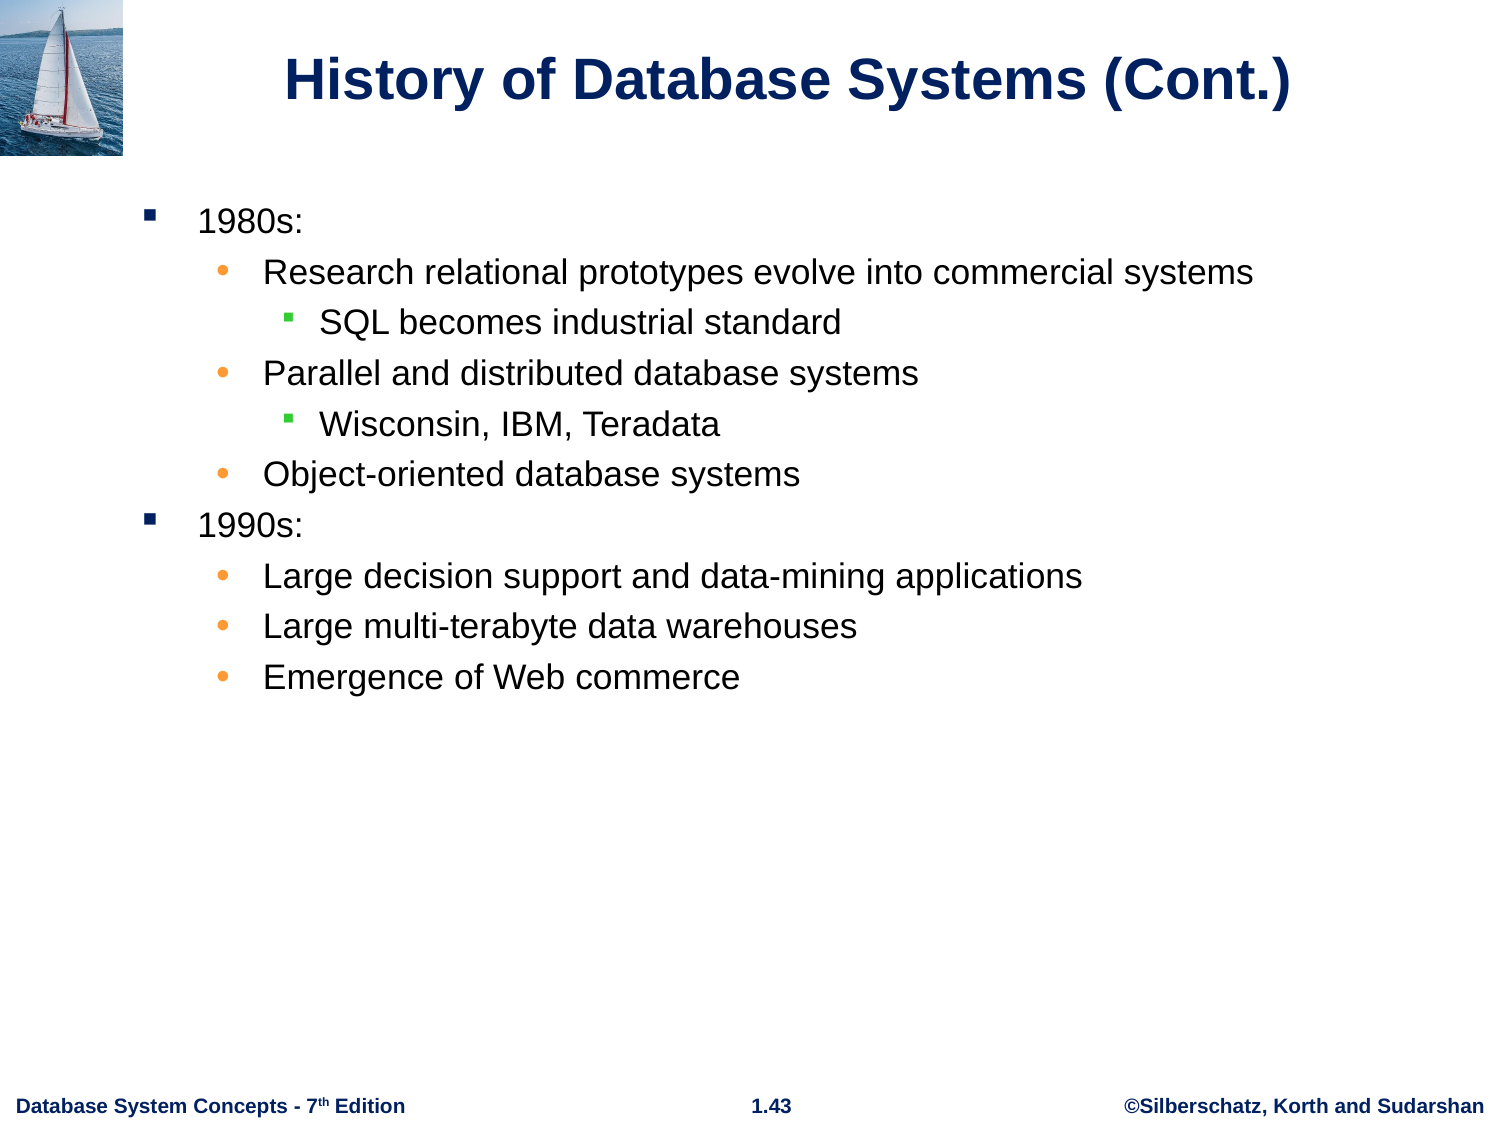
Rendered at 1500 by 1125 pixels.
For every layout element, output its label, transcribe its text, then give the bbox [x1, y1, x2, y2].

list 1980s: Research relational prototypes evolve into commercial systems SQL becomes industrial standard Parallel and distributed database systems Wisconsin, IBM, Teradata Object-oriented database systems 1990s: Large decision support and data-mining applications Large multi-terabyte data warehouses Emergence of Web commerce [126, 195, 1377, 1000]
picture [0, 0, 123, 156]
title History of Database Systems (Cont.) [125, 18, 1452, 120]
